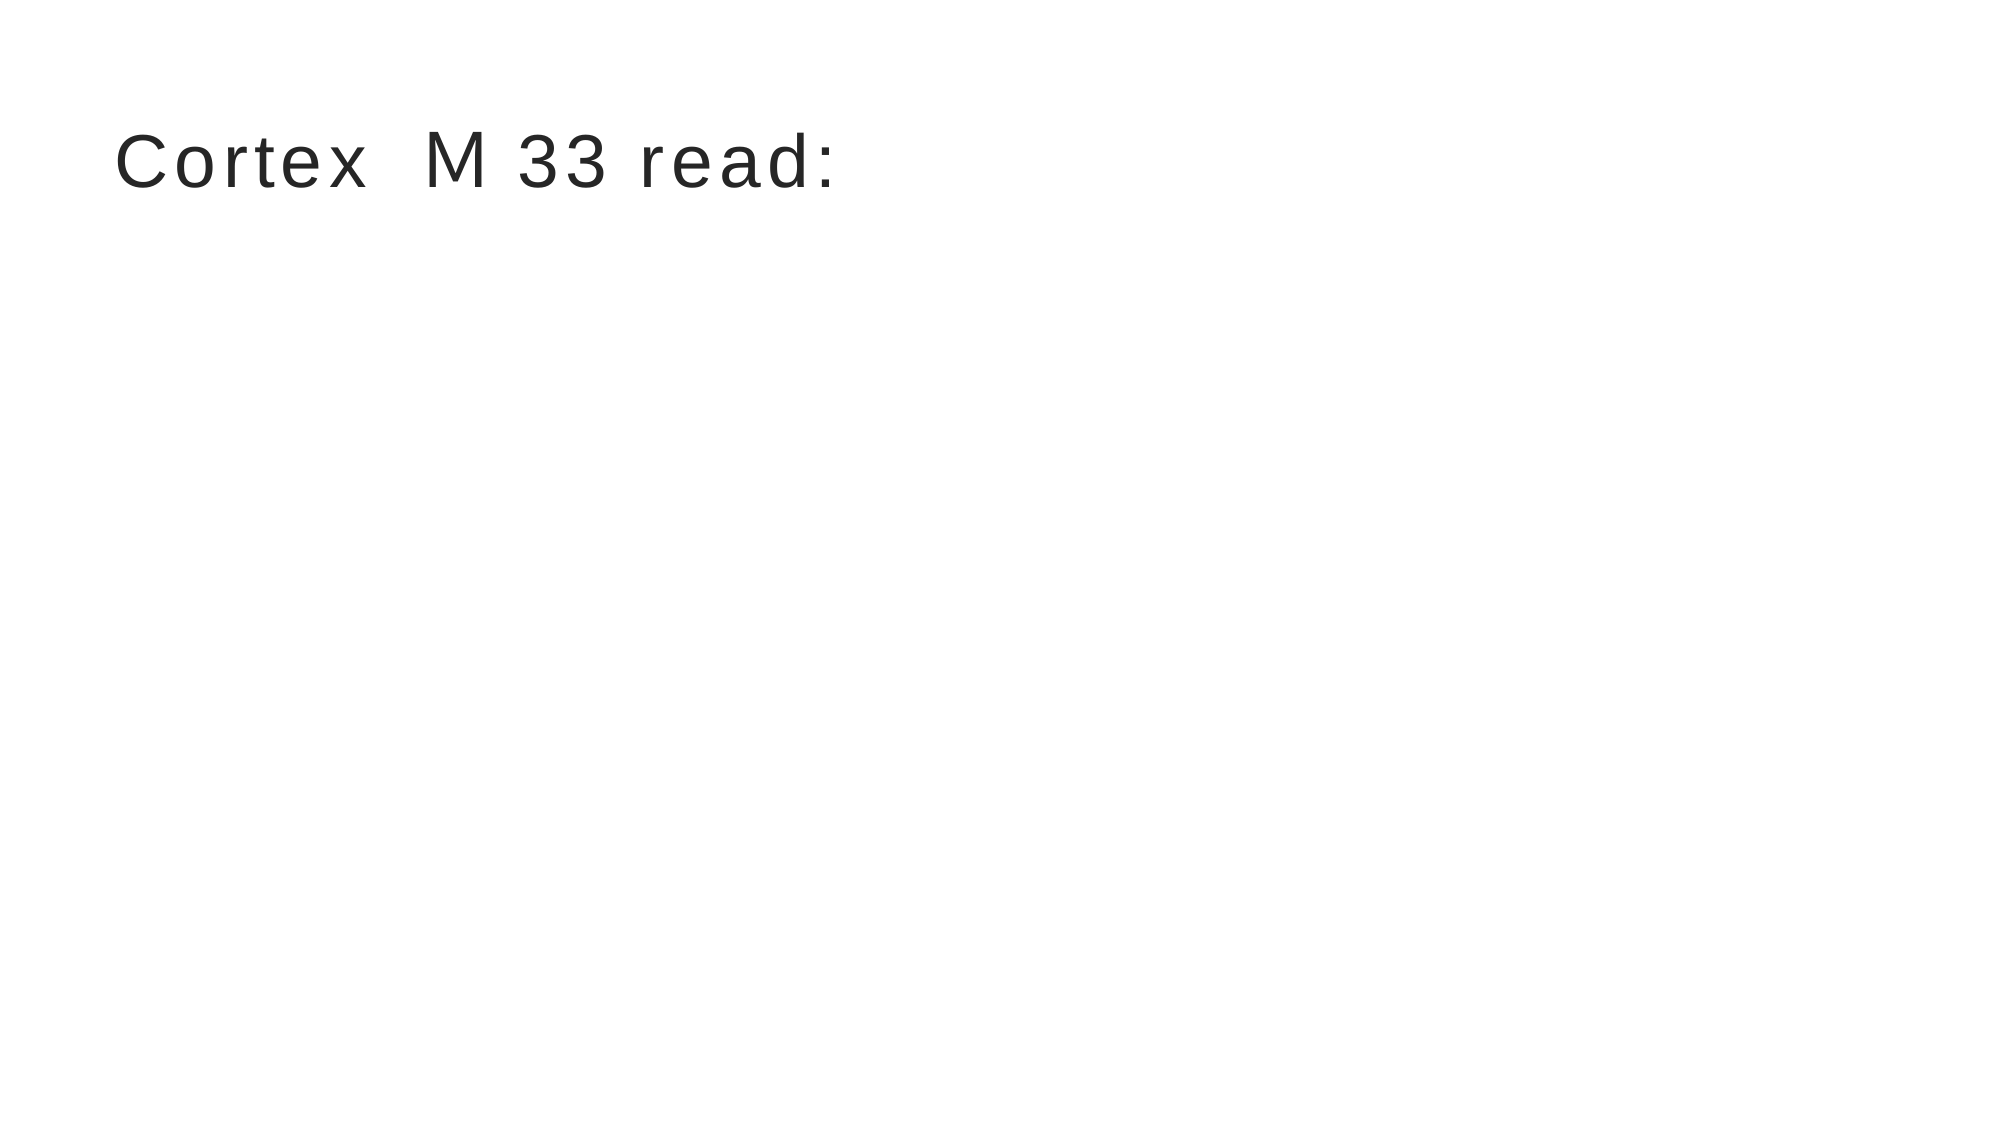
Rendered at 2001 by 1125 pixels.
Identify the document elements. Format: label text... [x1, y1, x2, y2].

title Cortex Ｍ33 read: [99, 99, 1900, 216]
